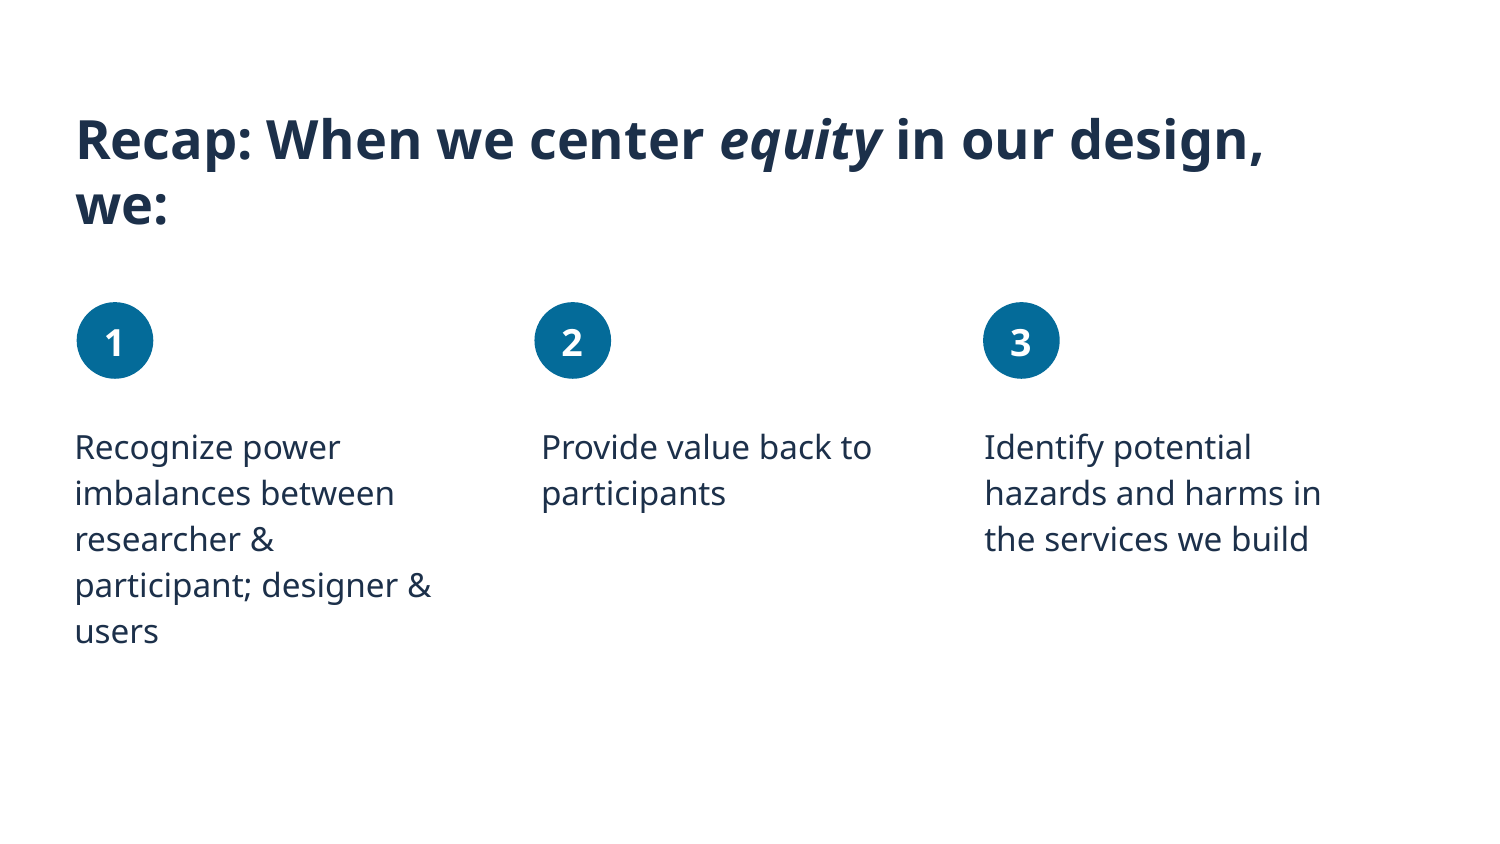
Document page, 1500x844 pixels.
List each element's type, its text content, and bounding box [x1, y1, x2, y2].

list Provide value back to participants [525, 405, 897, 625]
title Recap: When we center equity in our design, we: [75, 105, 1293, 243]
list Identify potential hazards and harms in the services we build [969, 405, 1340, 625]
list Recognize power imbalances between researcher & participant; designer & users [59, 405, 473, 625]
